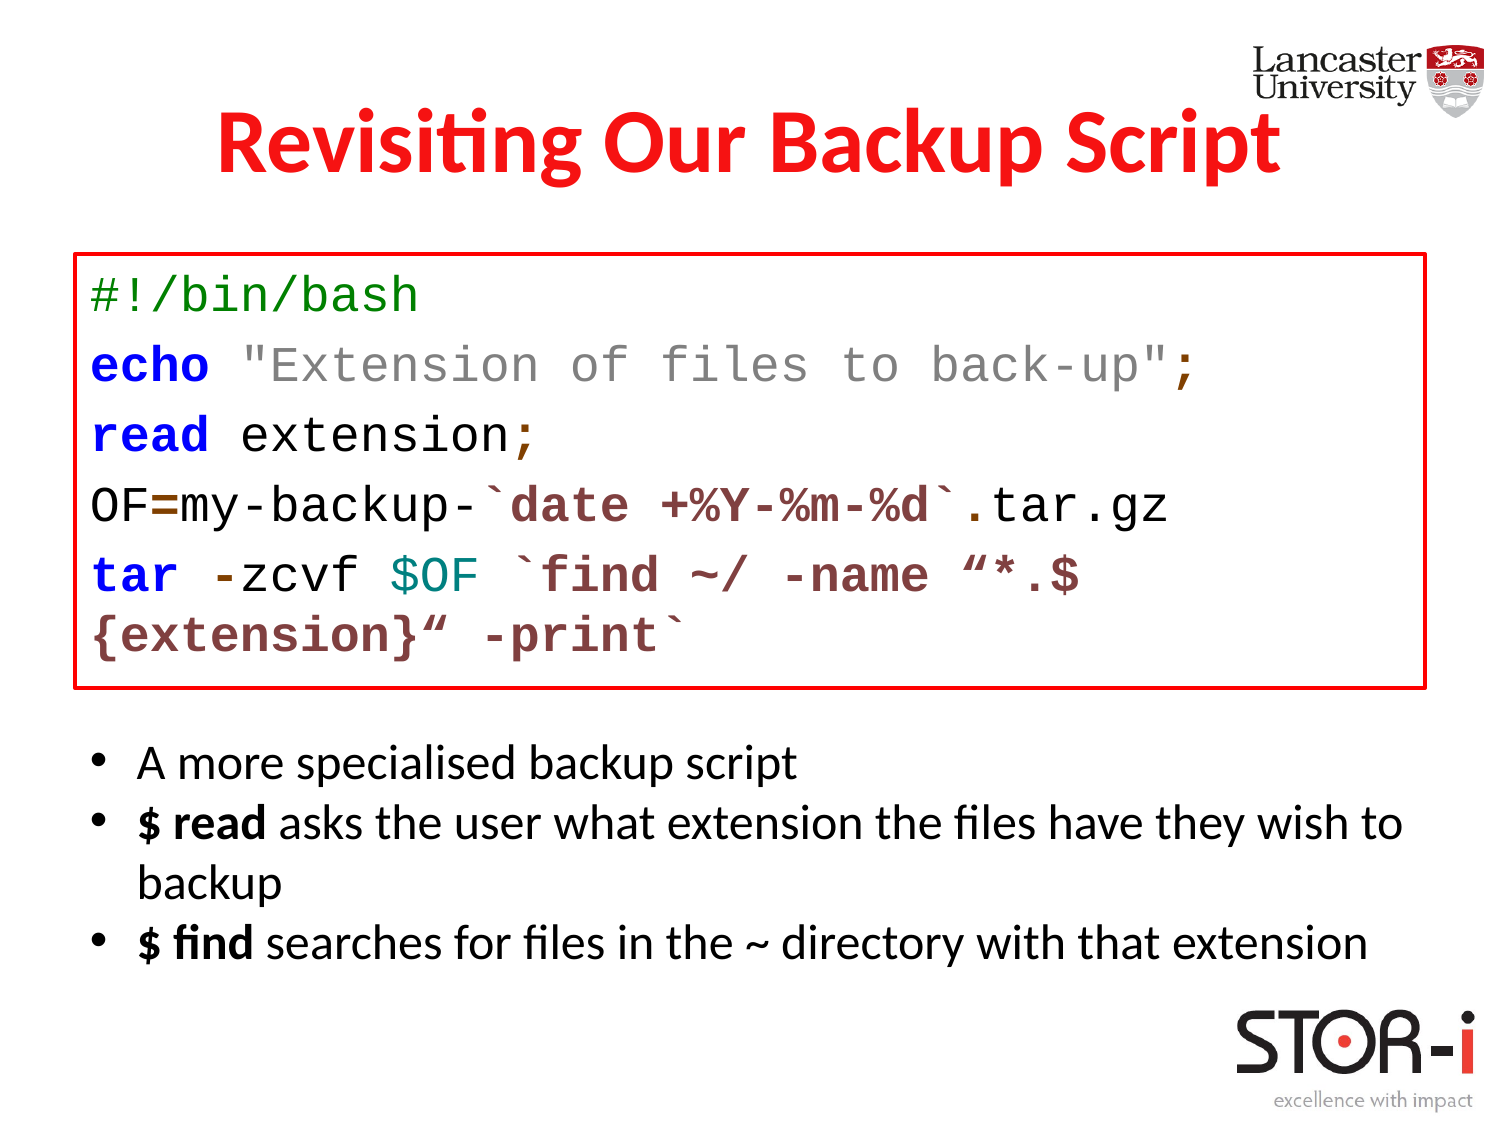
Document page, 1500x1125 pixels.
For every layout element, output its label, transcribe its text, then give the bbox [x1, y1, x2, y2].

list #!/bin/bash echo "Extension of files to back-up"; read extension; OF=my-backup-`date +%Y-%m-%d`.tar.gz tar -zcvf $OF `find ~/ -name “*.${extension}“ -print` [75, 254, 1425, 688]
title Revisiting Our Backup Script [75, 41, 1425, 230]
picture [1228, 996, 1500, 1125]
picture [1425, 45, 1484, 118]
text_box A more specialised backup script $ read asks the user what extension the files have they wish to backup $ find searches for files in the ~ directory with that extension [75, 722, 1425, 977]
